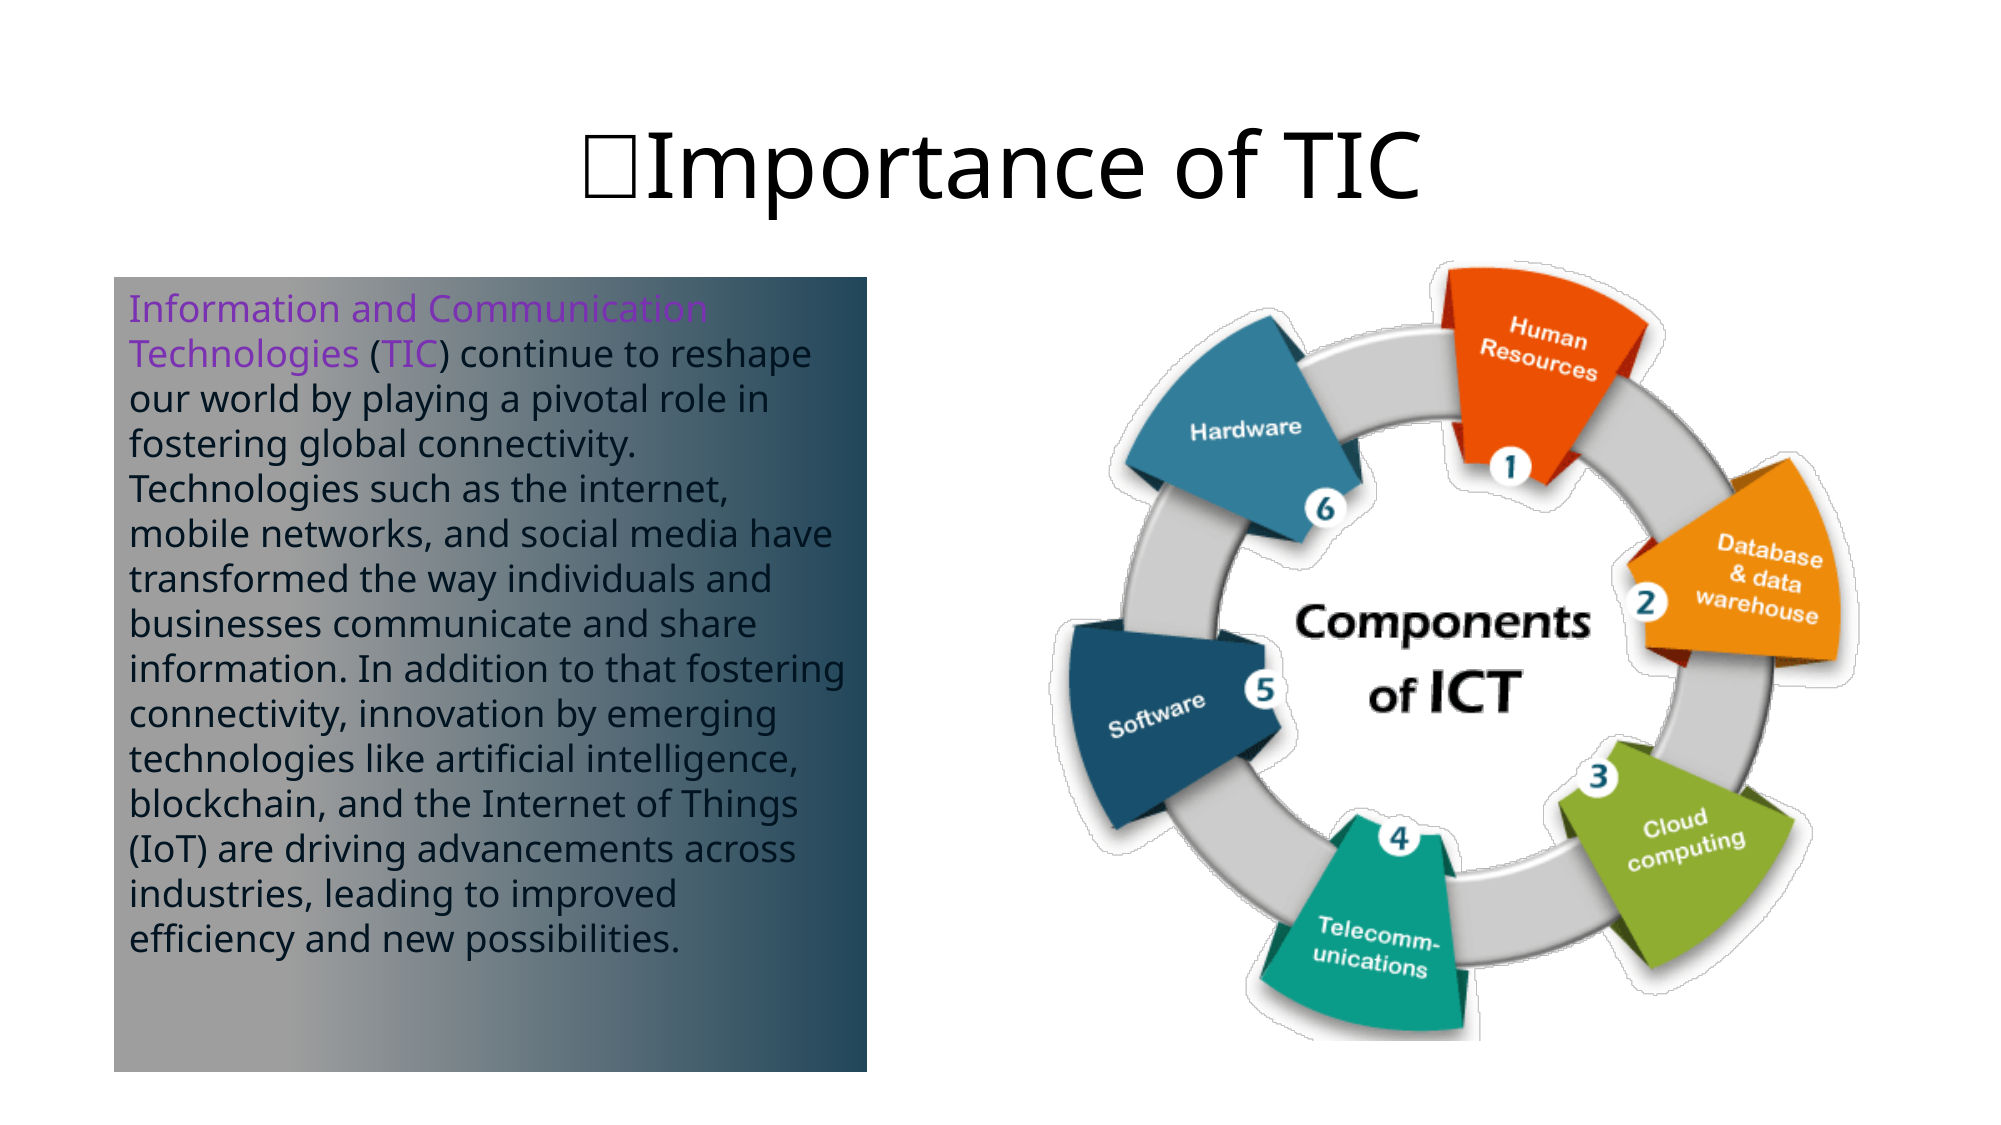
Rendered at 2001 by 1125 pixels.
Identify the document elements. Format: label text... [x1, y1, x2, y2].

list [1026, 260, 1861, 1041]
text_box Information and Communication Technologies (TIC) continue to reshape our world by playing a pivotal role in fostering global connectivity. Technologies such as the internet, mobile networks, and social media have transformed the way individuals and businesses communicate and share information. In addition to that fostering connectivity, innovation by emerging technologies like artificial intelligence, blockchain, and the Internet of Things (IoT) are driving advancements across industries, leading to improved efficiency and new possibilities. [114, 277, 867, 1072]
title Importance of TIC [137, 59, 1863, 278]
